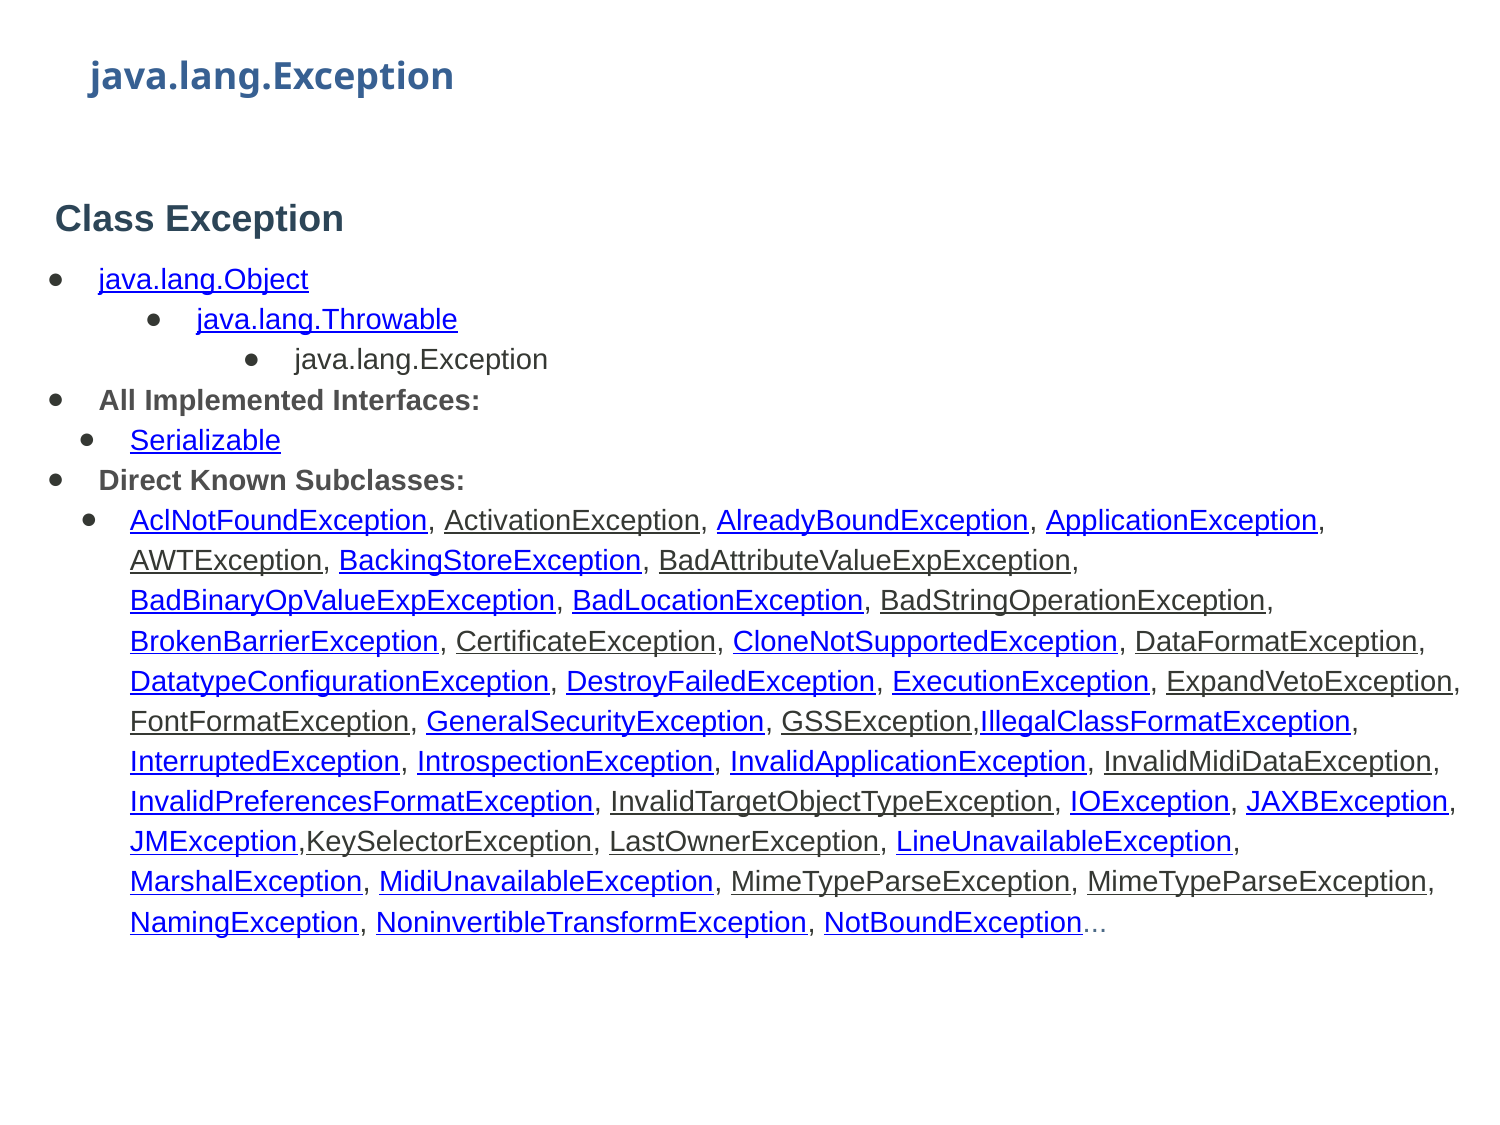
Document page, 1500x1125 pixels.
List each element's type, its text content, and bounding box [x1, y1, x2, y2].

text_box java.lang.Exception [75, 45, 1425, 111]
text_box Class Exception java.lang.Object java.lang.Throwable java.lang.Exception All Implemented Interfaces: Serializable Direct Known Subclasses: AclNotFoundException, ActivationException, AlreadyBoundException, ApplicationException, AWTException, BackingStoreException, BadAttributeValueExpException, BadBinaryOpValueExpException, BadLocationException, BadStringOperationException,BrokenBarrierException, CertificateException, CloneNotSupportedException, DataFormatException, DatatypeConfigurationException, DestroyFailedException, ExecutionException, ExpandVetoException, FontFormatException, GeneralSecurityException, GSSException,IllegalClassFormatException, InterruptedException, IntrospectionException, InvalidApplicationException, InvalidMidiDataException, InvalidPreferencesFormatException, InvalidTargetObjectTypeException, IOException, JAXBException, JMException,KeySelectorException, LastOwnerException, LineUnavailableException, MarshalException, MidiUnavailableException, MimeTypeParseException, MimeTypeParseException, NamingException, NoninvertibleTransformException, NotBoundException... [9, 111, 1491, 1014]
